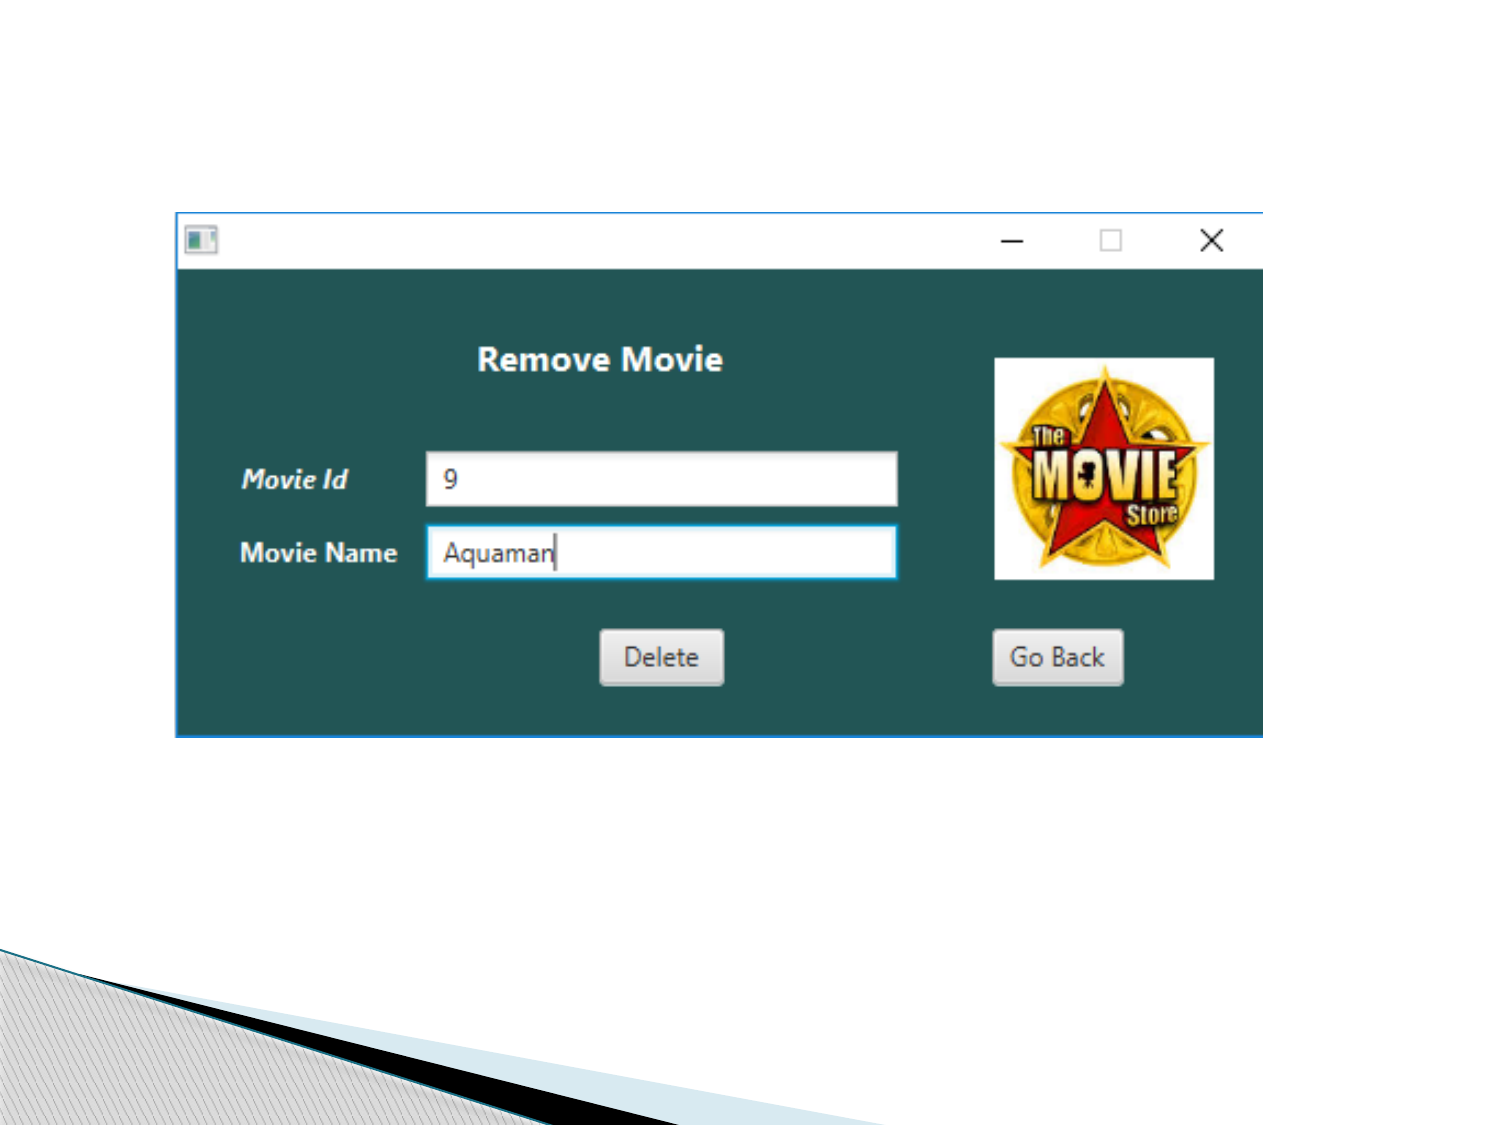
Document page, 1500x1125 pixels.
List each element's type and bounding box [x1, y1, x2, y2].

list [174, 212, 1263, 738]
